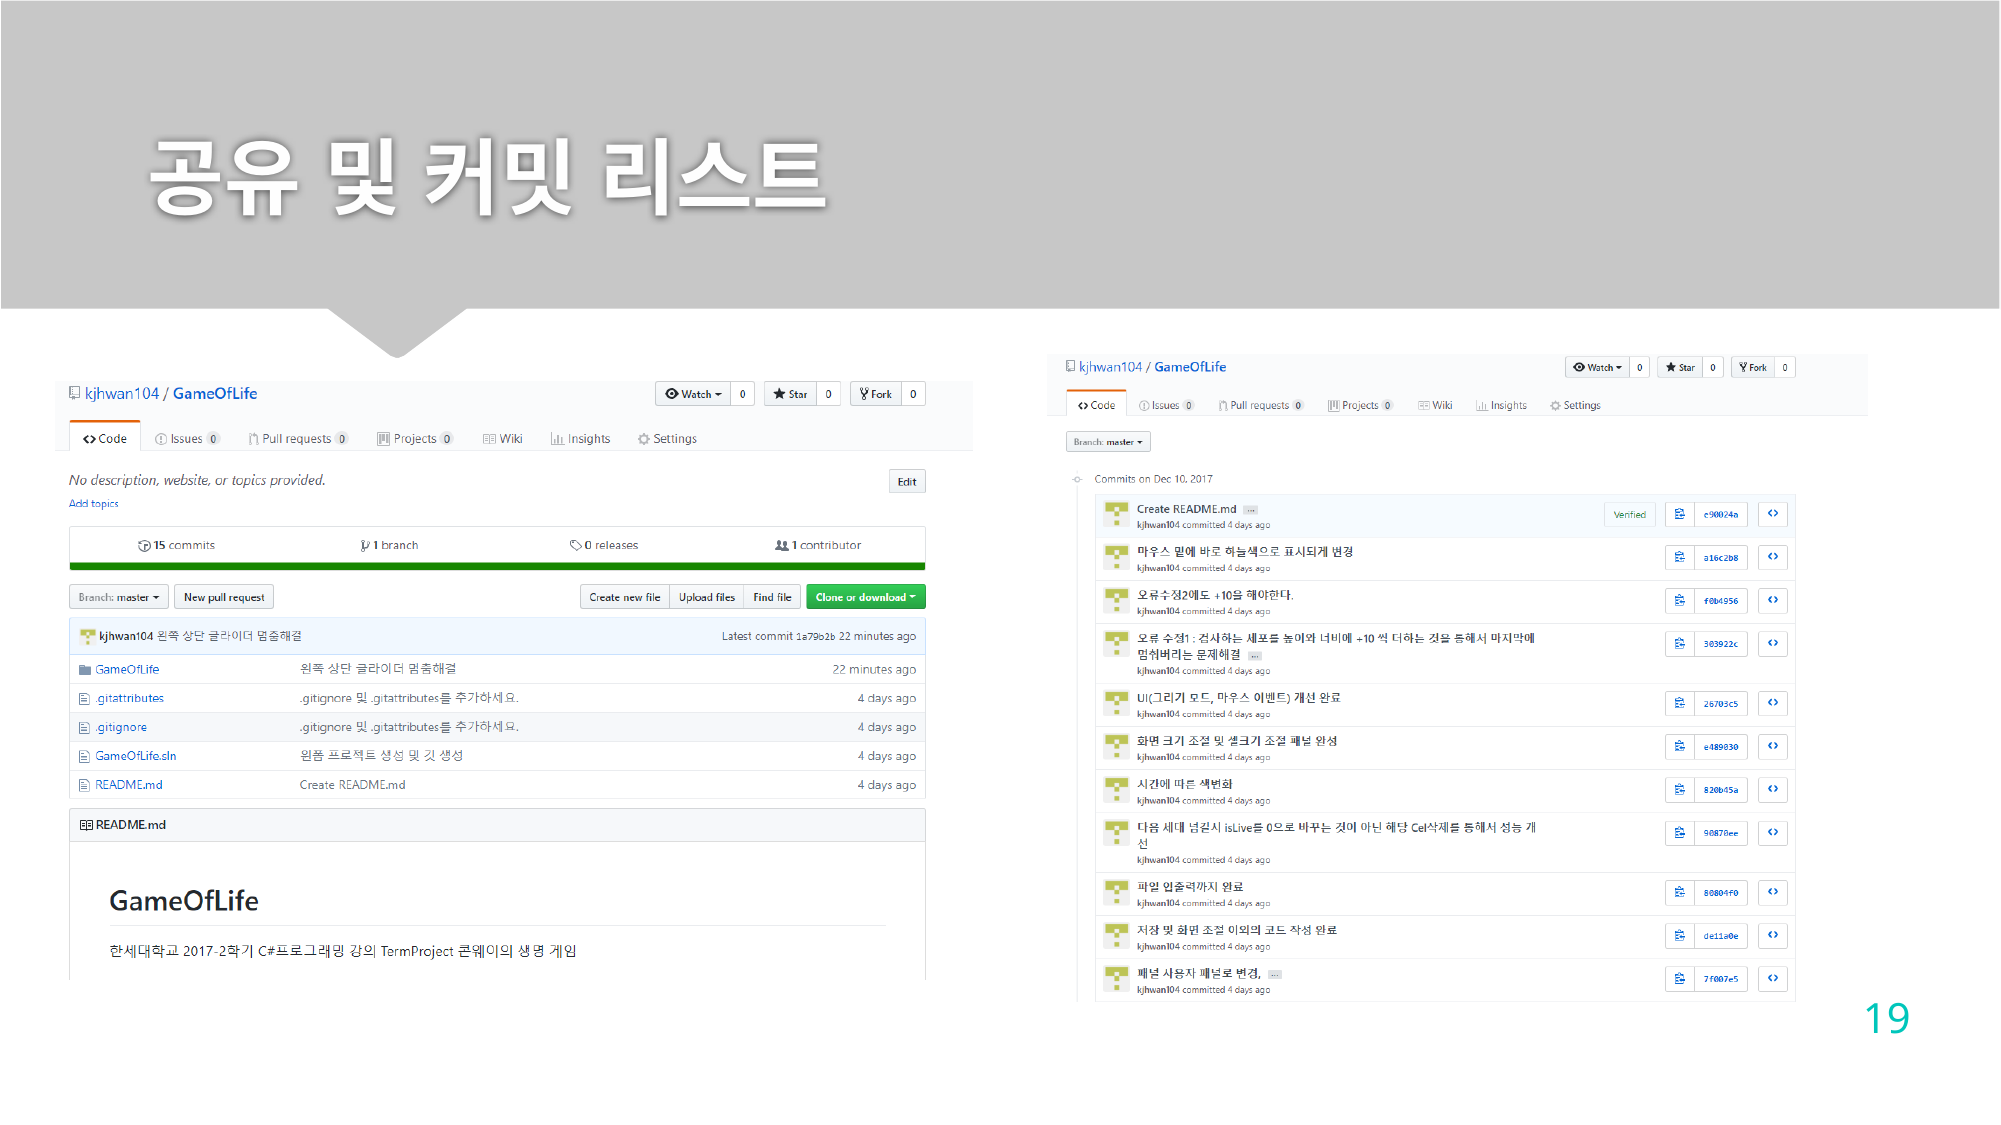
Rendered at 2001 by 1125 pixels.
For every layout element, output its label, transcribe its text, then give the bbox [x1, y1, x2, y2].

title 공유 및 커밋 리스트 [132, 73, 1868, 233]
picture [55, 380, 973, 980]
picture [1047, 354, 1868, 1003]
slide_number 19 [1751, 970, 1926, 1051]
